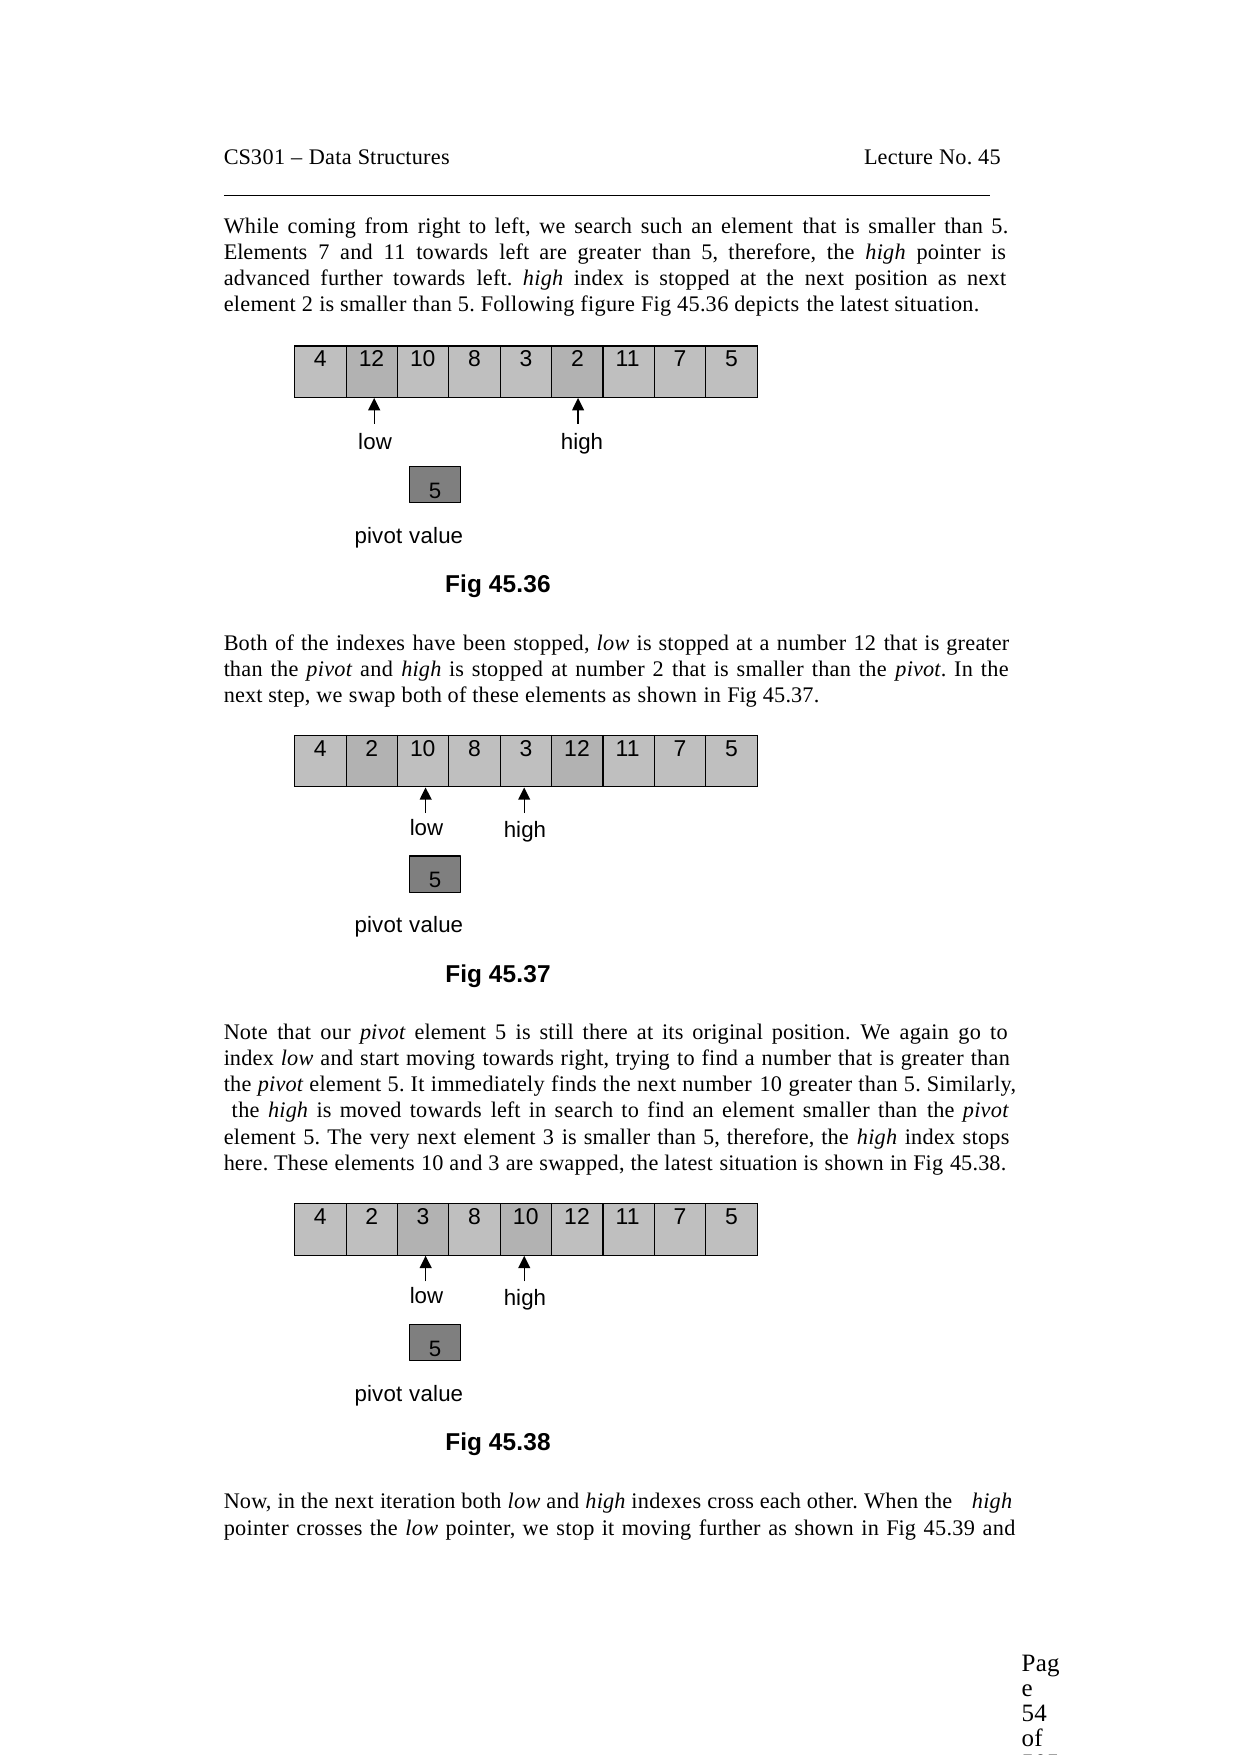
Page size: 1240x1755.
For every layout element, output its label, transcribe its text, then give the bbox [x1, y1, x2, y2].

text_box 5 [409, 466, 461, 503]
table_header 8 [449, 1204, 500, 1255]
table_header 5 [706, 736, 757, 786]
text_box [419, 787, 432, 800]
text_box pivot value Fig 45.38 Now, in the next iteration both low and high indexes cross each other. When the high pointer crosses the low pointer, we stop it moving further as shown in Fig 45.39 and [221, 1378, 1018, 1540]
text_box low [407, 1281, 446, 1309]
table_header 10 [398, 347, 448, 397]
text_box pivot value Fig 45.37 Note that our pivot element 5 is still there at its original position. We again go to index low and start moving towards right, trying to find a number that is greater than the pivot element 5. It immediately finds the next number 10 greater than 5. Similarly, the high is moved towards left in search to find an element smaller than the pivot element 5. The very next element 3 is smaller than 5, therefore, the high index stops here. These elements 10 and 3 are swapped, the latest situation is shown in Fig 45.38. [221, 910, 1018, 1176]
table_header 11 [604, 736, 654, 786]
table_header 4 [295, 347, 346, 397]
text_box low [356, 427, 395, 454]
table_header 5 [706, 1204, 757, 1255]
table_header 10 [501, 1204, 551, 1255]
table_header 12 [552, 736, 602, 786]
text_box low [407, 812, 446, 840]
slide_number Page 54 of 505 [1019, 1651, 1065, 1755]
table_header 10 [398, 736, 448, 786]
table_header 7 [655, 736, 705, 786]
text_box pivot value Fig 45.36 Both of the indexes have been stopped, low is stopped at a number 12 that is greater than the pivot and high is stopped at number 2 that is smaller than the pivot. In the next step, we swap both of these elements as shown in Fig 45.37. [221, 520, 1018, 708]
table_header 11 [604, 347, 654, 397]
table_header 4 [295, 736, 346, 786]
text_box high [501, 1283, 549, 1310]
text_box 5 [409, 1324, 461, 1361]
text_box [518, 787, 531, 800]
text_box 5 [409, 856, 461, 893]
table_header 7 [655, 347, 705, 397]
table_header 3 [398, 1204, 448, 1255]
table_header 12 [347, 347, 397, 397]
table_header 3 [501, 347, 551, 397]
table_header 2 [552, 347, 602, 397]
table_header 11 [604, 1204, 654, 1255]
table_header 5 [706, 347, 757, 397]
text_box [572, 398, 585, 411]
table_header 12 [552, 1204, 602, 1255]
table_header 4 [295, 1204, 346, 1255]
table_header 7 [655, 1204, 705, 1255]
text_box high [501, 814, 549, 842]
text_box CS301 – Data Structures Lecture No. 45 While coming from right to left, we search such an element that is smaller than 5. Elements 7 and 11 towards left are greater than 5, therefore, the high pointer is advanced further towards left. high index is stopped at the next position as next element 2 is smaller than 5. Following figure Fig 45.36 depicts the latest situation. [221, 142, 1018, 317]
text_box [419, 1255, 432, 1269]
text_box [368, 398, 381, 411]
table_header 3 [501, 736, 551, 786]
table_header 2 [347, 1204, 397, 1255]
table_header 2 [347, 736, 397, 786]
table_header 8 [449, 347, 500, 397]
text_box high [558, 427, 606, 454]
table_header 8 [449, 736, 500, 786]
text_box [518, 1255, 531, 1269]
